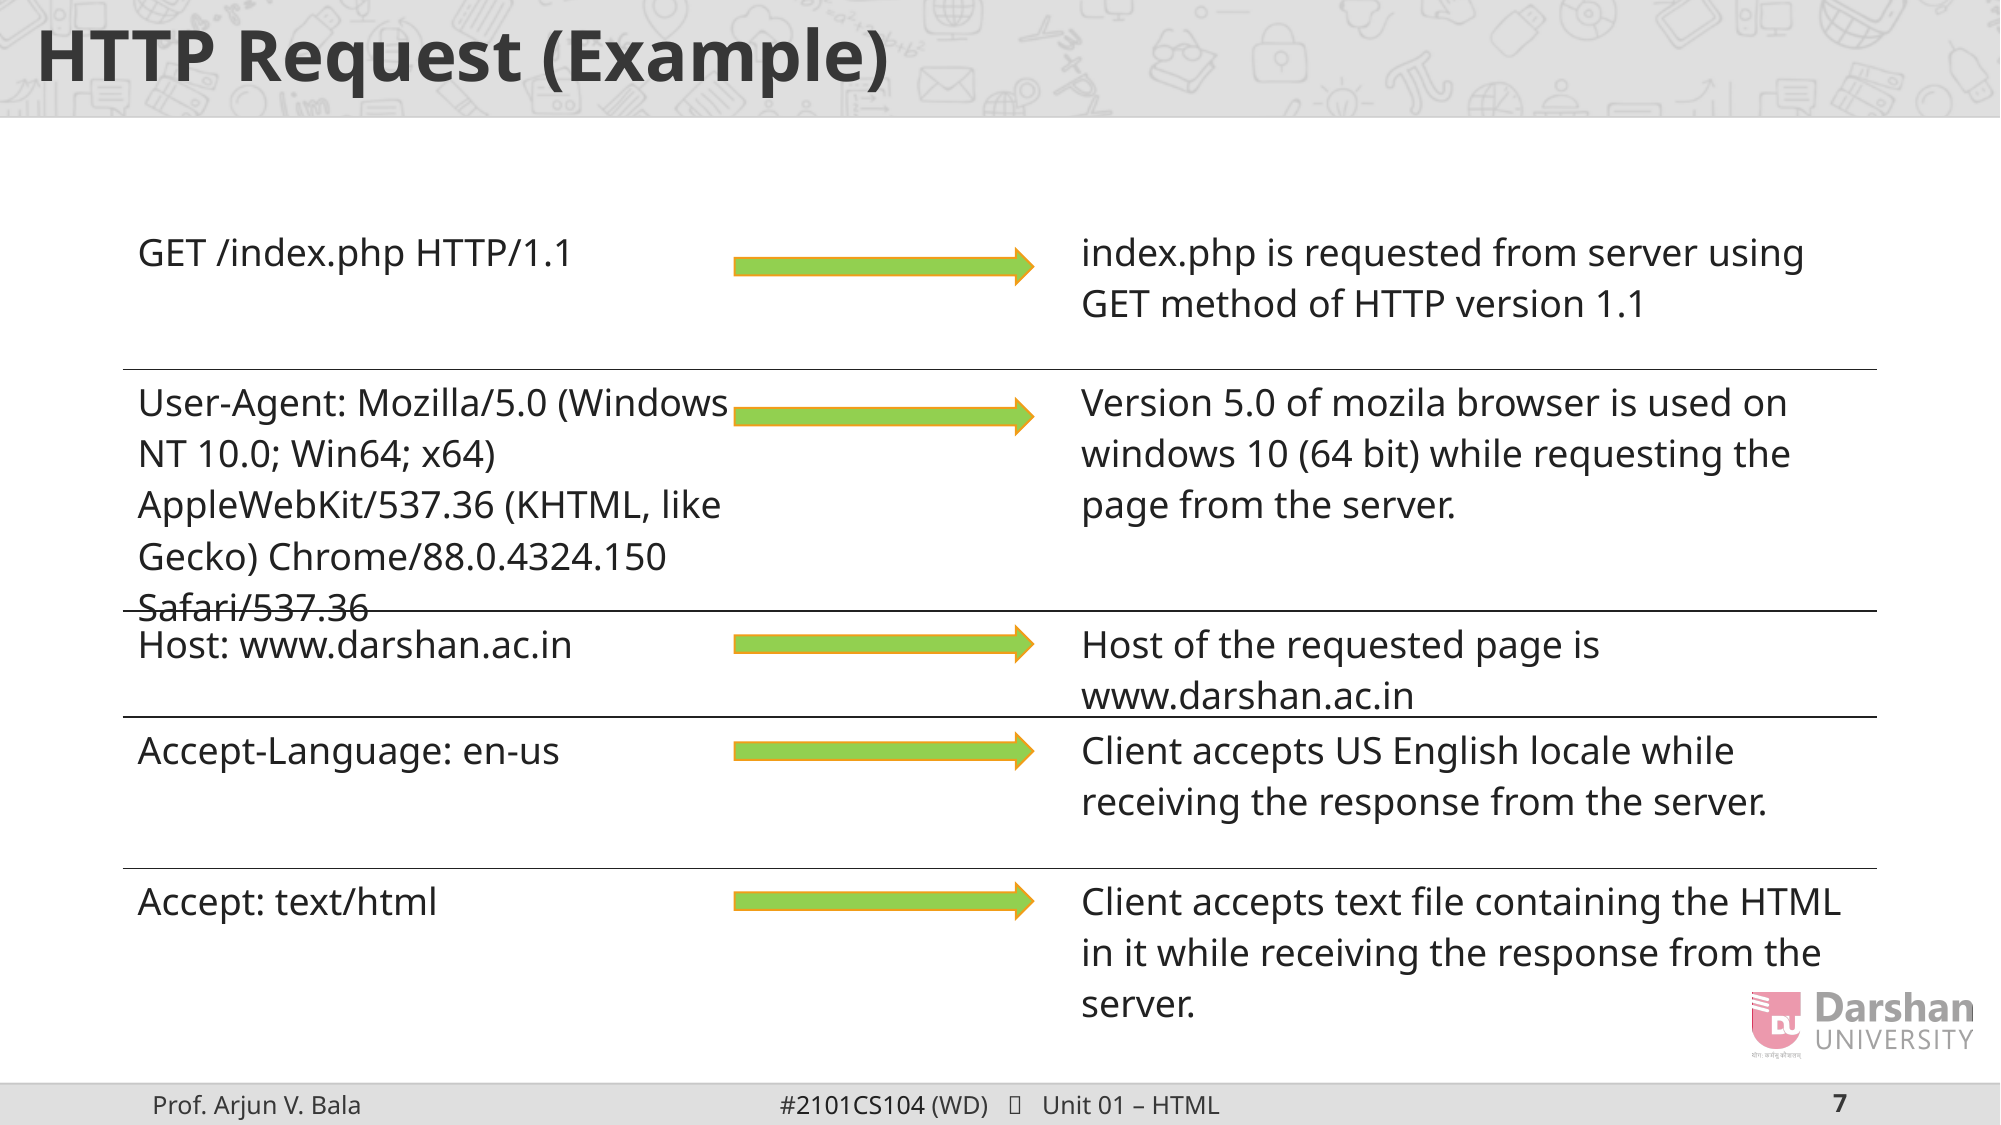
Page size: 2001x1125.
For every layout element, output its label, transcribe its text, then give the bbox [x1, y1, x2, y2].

text_box [733, 624, 1035, 664]
text_box [733, 246, 1035, 287]
title HTTP Request (Example) [0, 0, 2000, 117]
table_header Host of the requested page is www.darshan.ac.in [1066, 612, 1877, 716]
table_header Client accepts text file containing the HTML in it while receiving the response from the server. [1066, 869, 1877, 1037]
table_header Client accepts US English locale while receiving the response from the server. [1066, 718, 1877, 868]
table_header [785, 219, 1066, 369]
text_box [733, 881, 1035, 921]
table_header GET /index.php HTTP/1.1 [123, 219, 785, 369]
table_header Version 5.0 of mozila browser is used on windows 10 (64 bit) while requesting the page from the server. [1066, 370, 1877, 610]
table_header [785, 869, 1066, 1037]
table_header User-Agent: Mozilla/5.0 (Windows NT 10.0; Win64; x64) AppleWebKit/537.36 (KHTML, like Gecko) Chrome/88.0.4324.150 Safari/537.36 [123, 370, 785, 610]
table_header [785, 718, 1066, 868]
table_header Accept: text/html [123, 869, 785, 1037]
table_header index.php is requested from server using GET method of HTTP version 1.1 [1066, 219, 1877, 369]
text_box [733, 731, 1035, 771]
table_header Accept-Language: en-us [123, 718, 785, 868]
table_header [785, 370, 1066, 610]
table_header [785, 612, 1066, 716]
table_header Host: www.darshan.ac.in [123, 612, 785, 716]
text_box [733, 396, 1035, 437]
